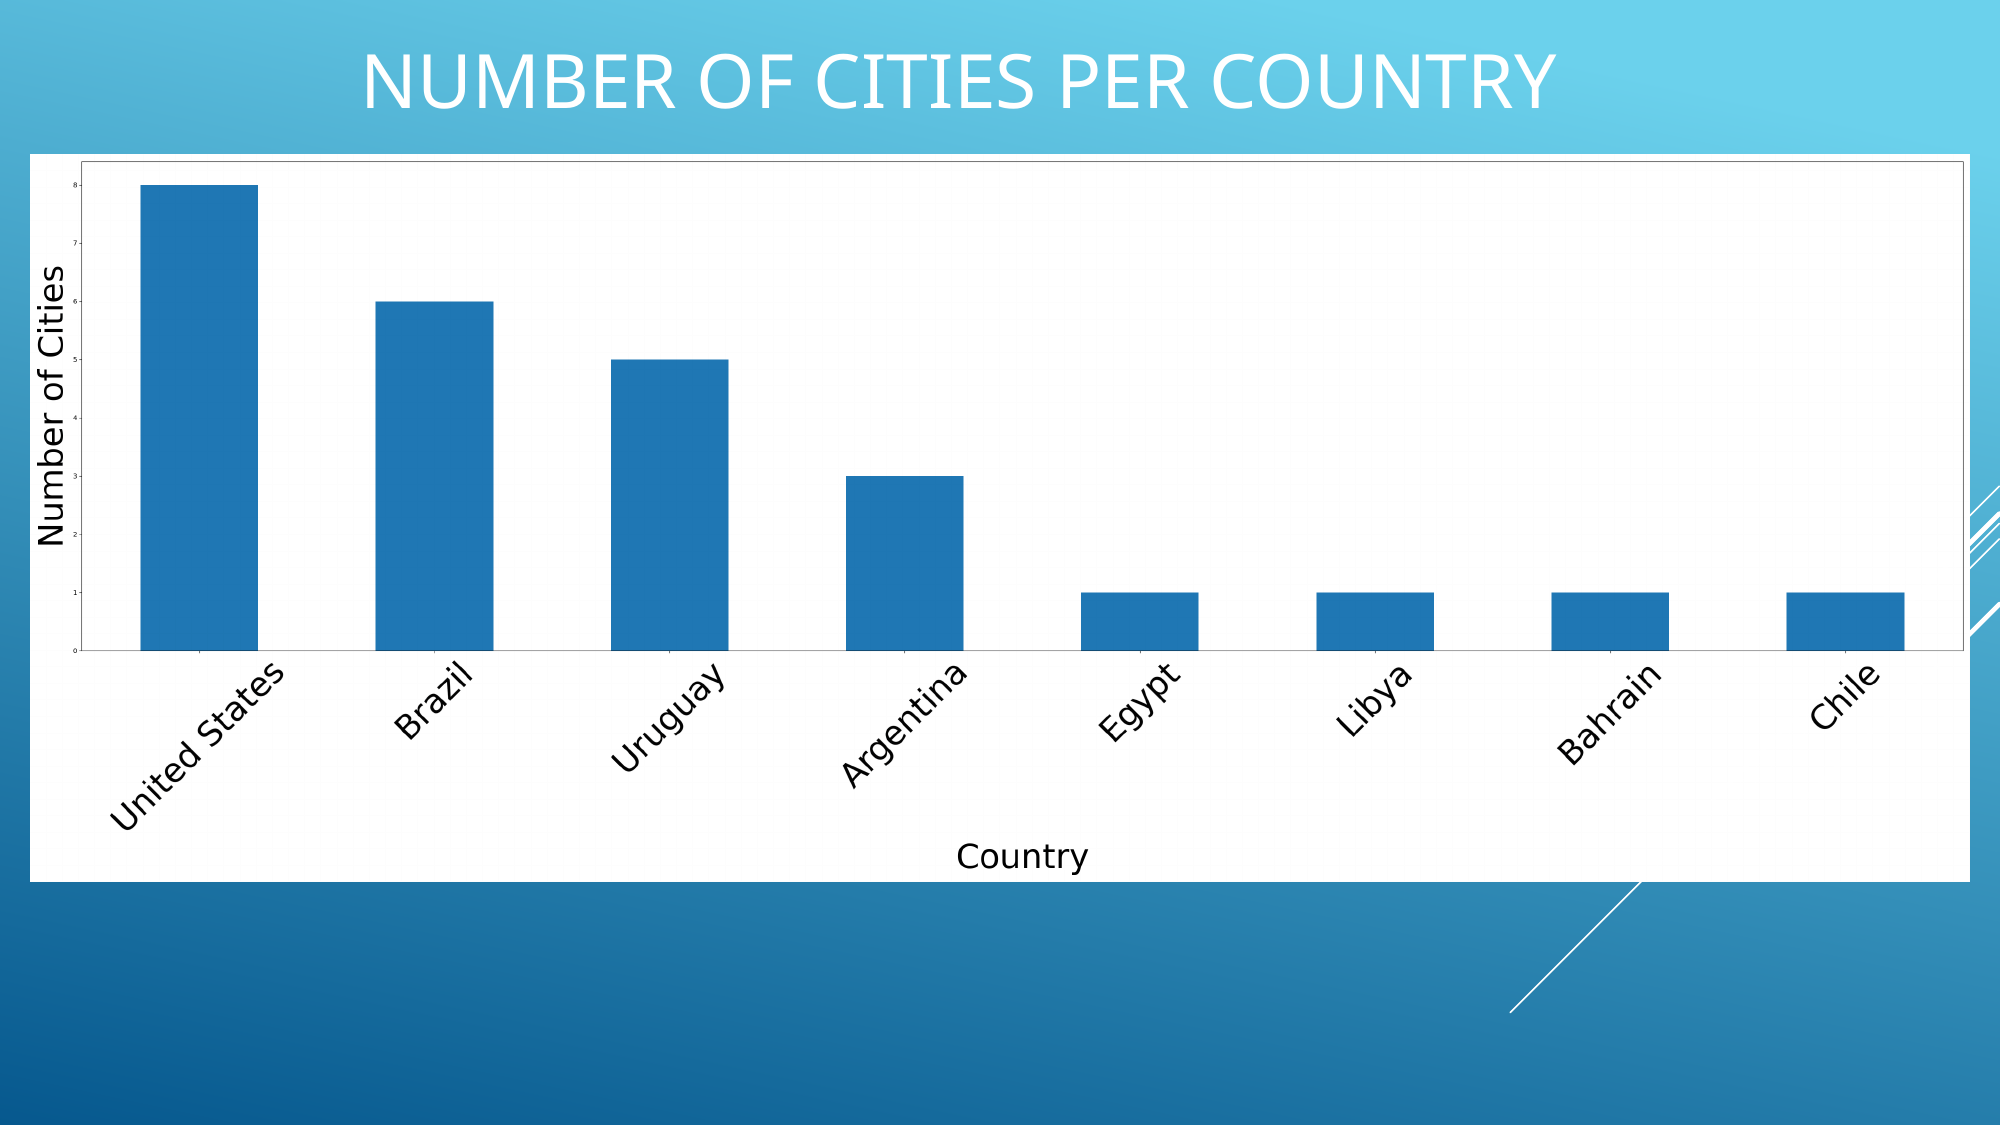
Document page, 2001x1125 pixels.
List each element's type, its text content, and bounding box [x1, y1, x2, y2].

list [30, 154, 1970, 882]
title Number of Cities per Country [345, 0, 1746, 154]
